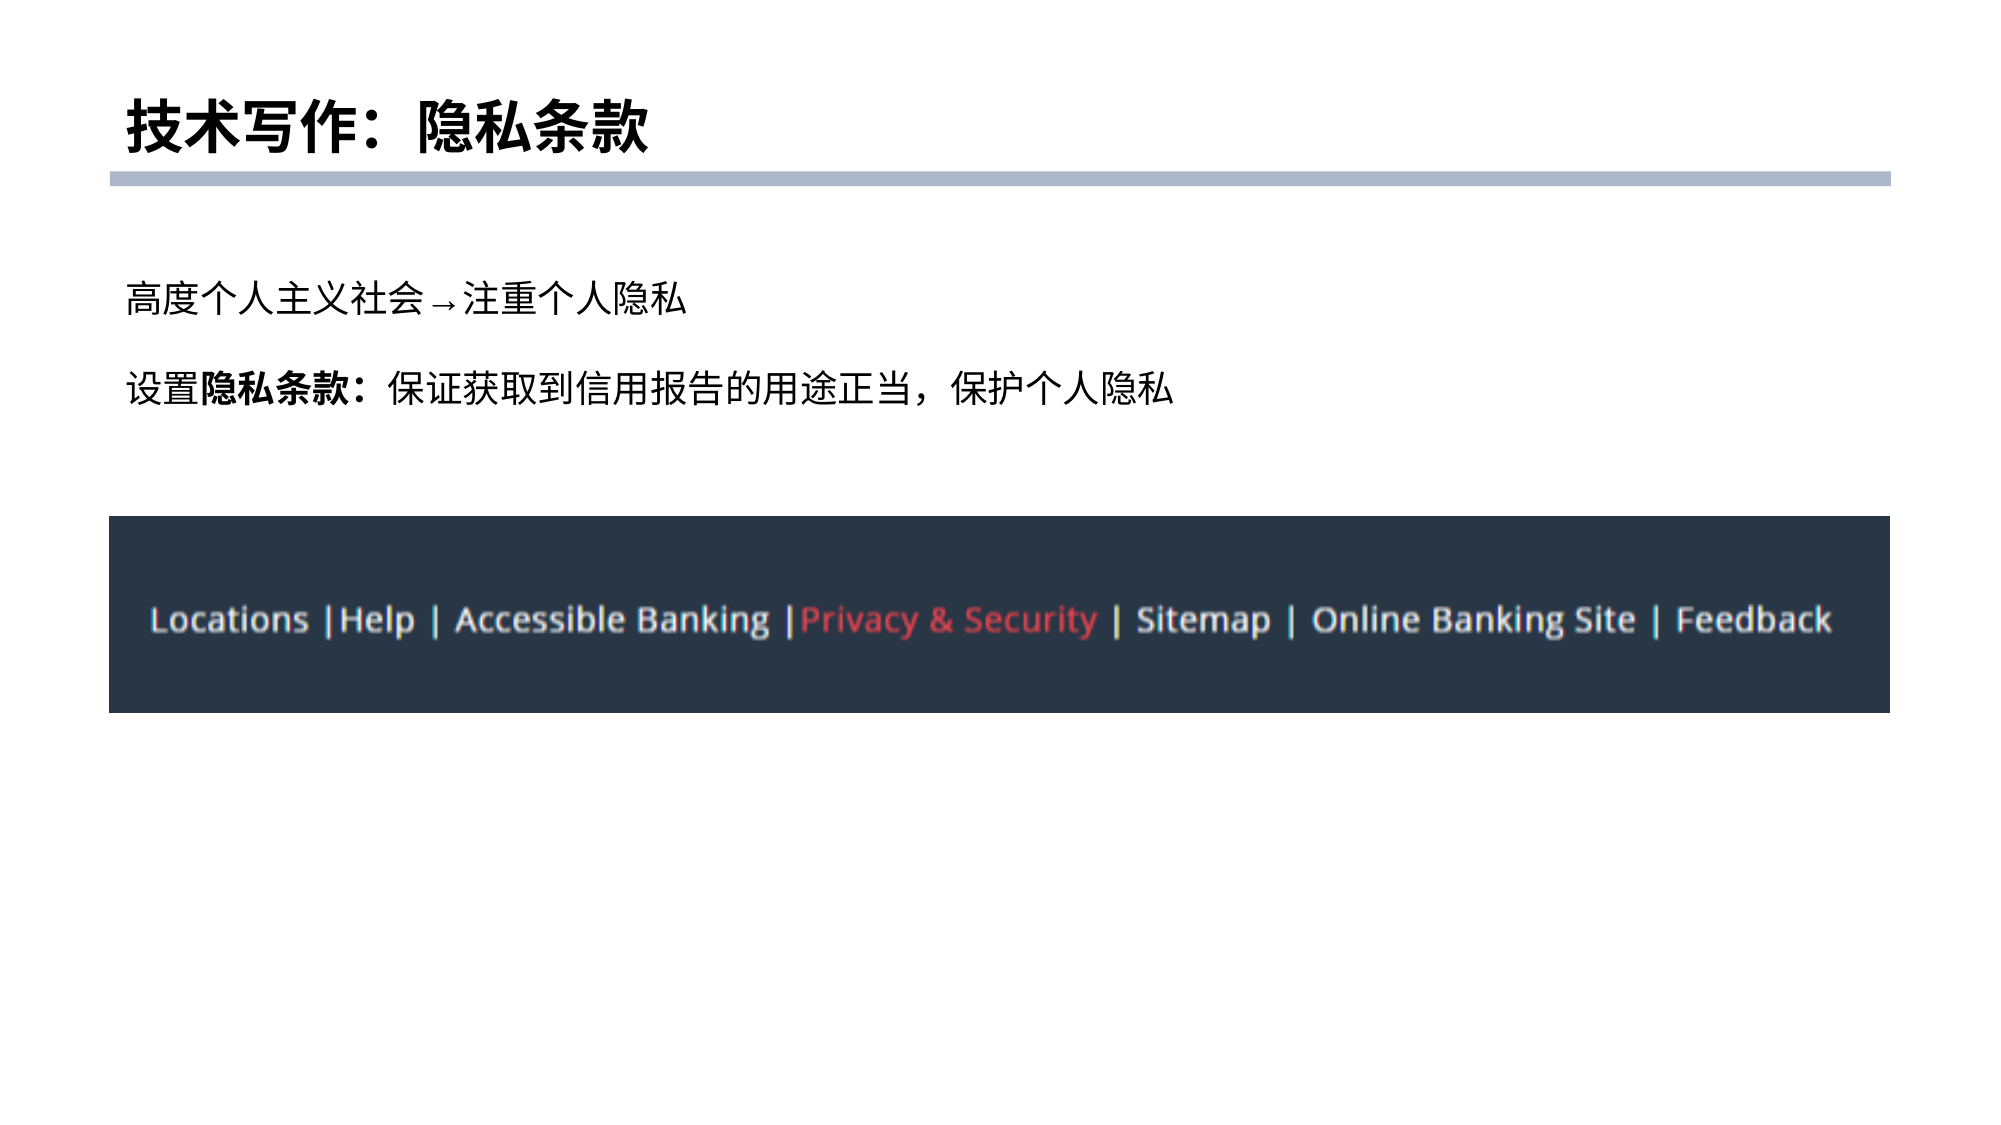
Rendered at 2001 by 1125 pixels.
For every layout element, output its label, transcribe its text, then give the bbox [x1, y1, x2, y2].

picture [109, 516, 1890, 713]
text_box 高度个人主义社会→注重个人隐私 设置隐私条款：保证获取到信用报告的用途正当，保护个人隐私 [109, 267, 1235, 419]
title 技术写作：隐私条款 [109, 0, 1890, 169]
